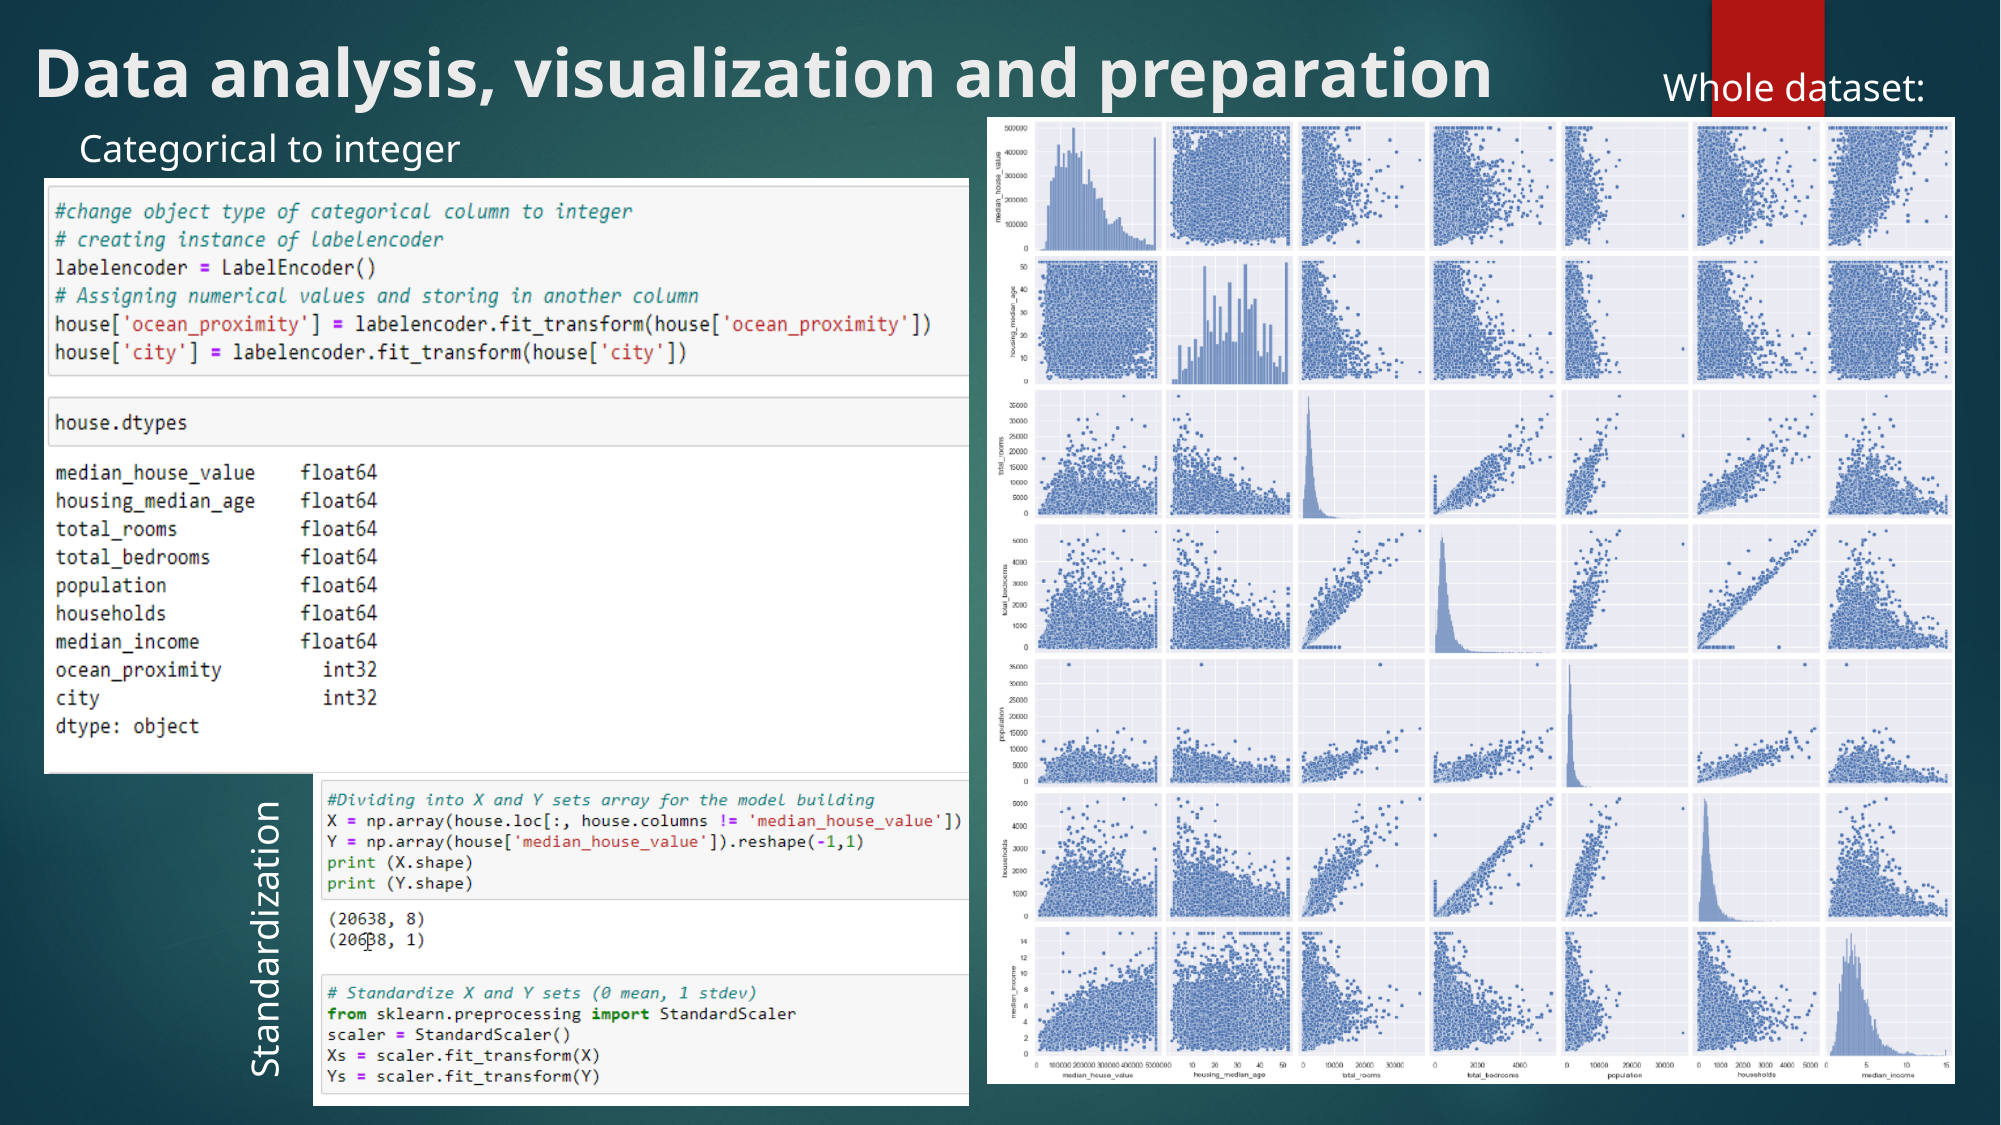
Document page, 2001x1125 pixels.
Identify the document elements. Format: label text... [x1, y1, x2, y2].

text_box Whole dataset: [1648, 56, 1941, 115]
title Data analysis, visualization and preparation [18, 22, 1561, 253]
picture [0, 177, 969, 1125]
picture [987, 0, 1956, 1125]
text_box Categorical to integer [64, 117, 477, 176]
text_box Standardization [233, 785, 294, 1094]
